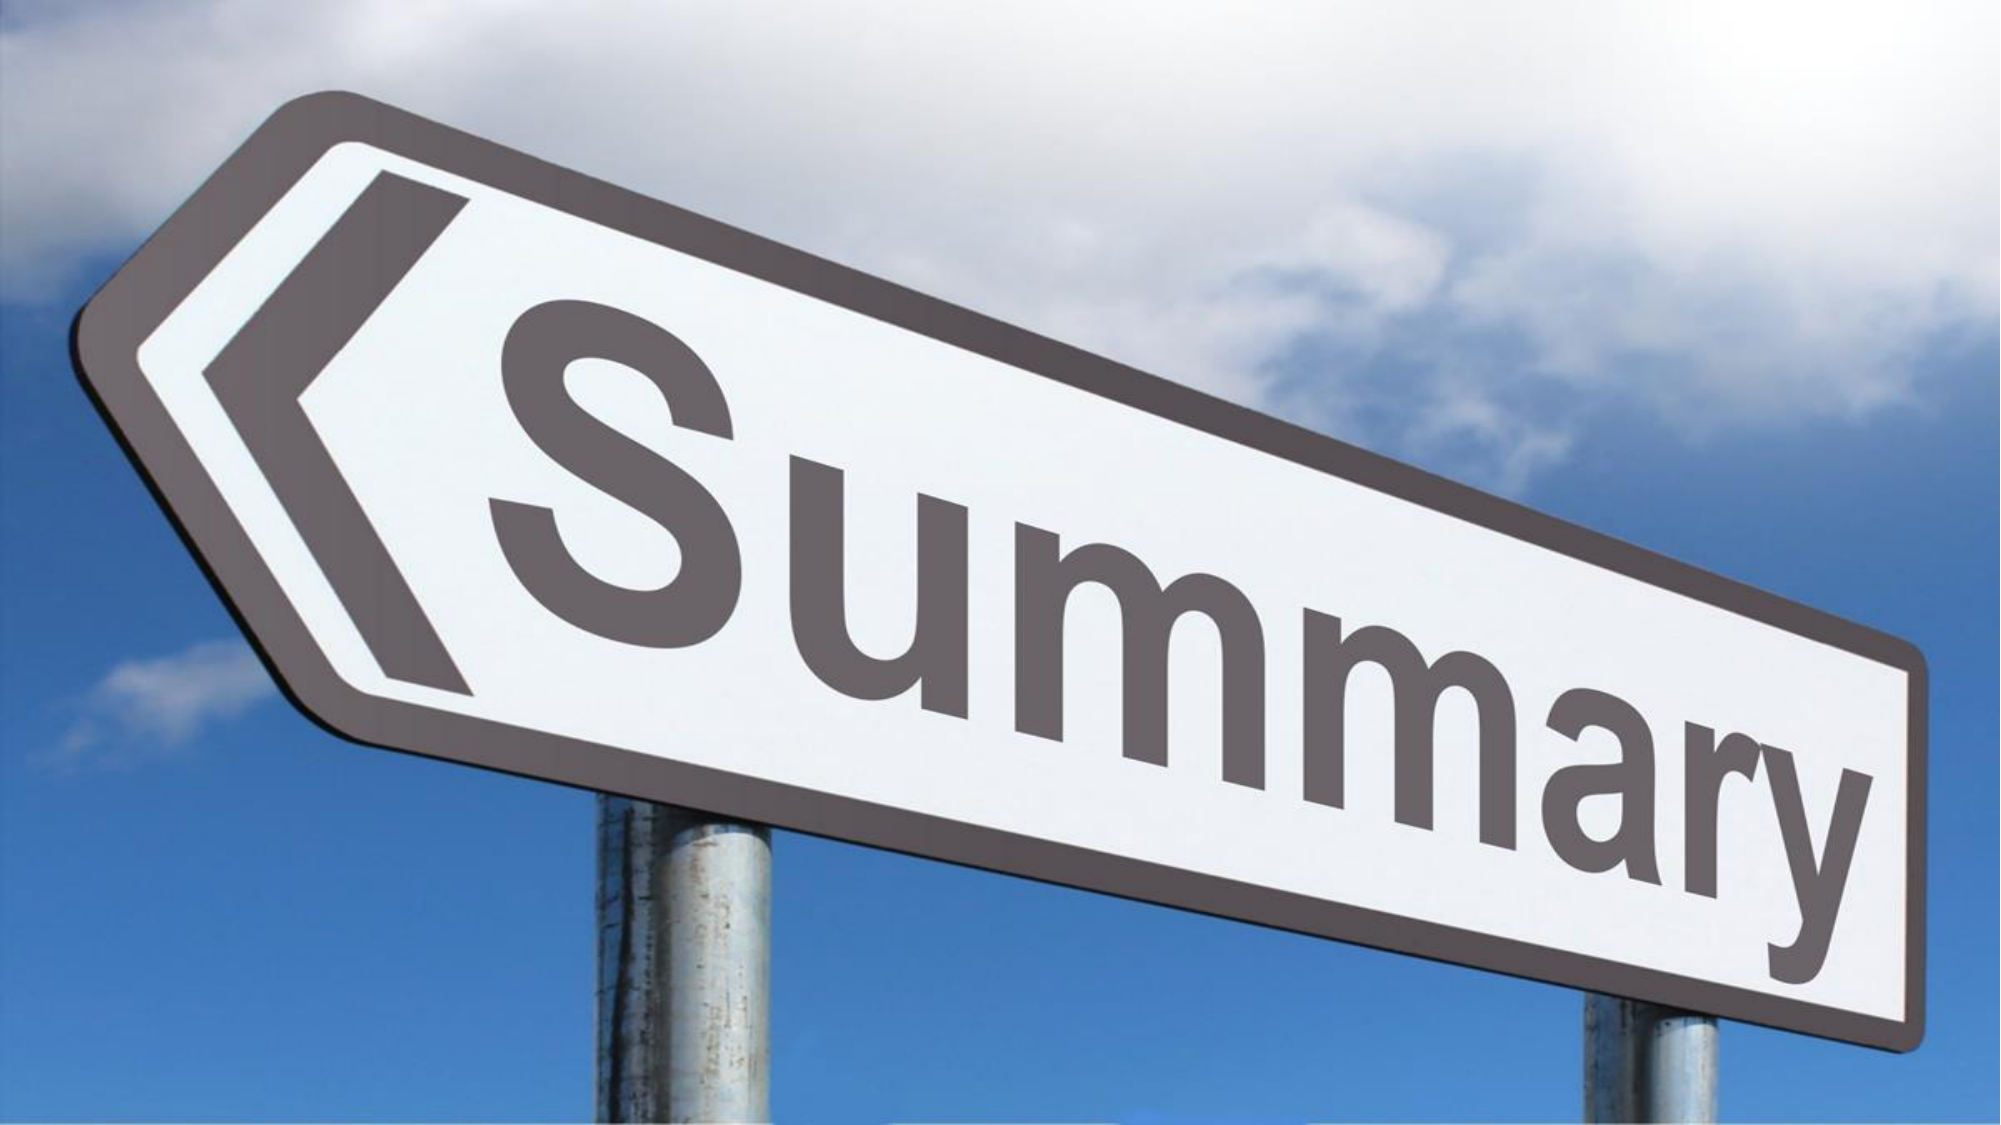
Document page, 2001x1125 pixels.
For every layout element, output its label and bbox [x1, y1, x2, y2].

list [0, 0, 2000, 1125]
